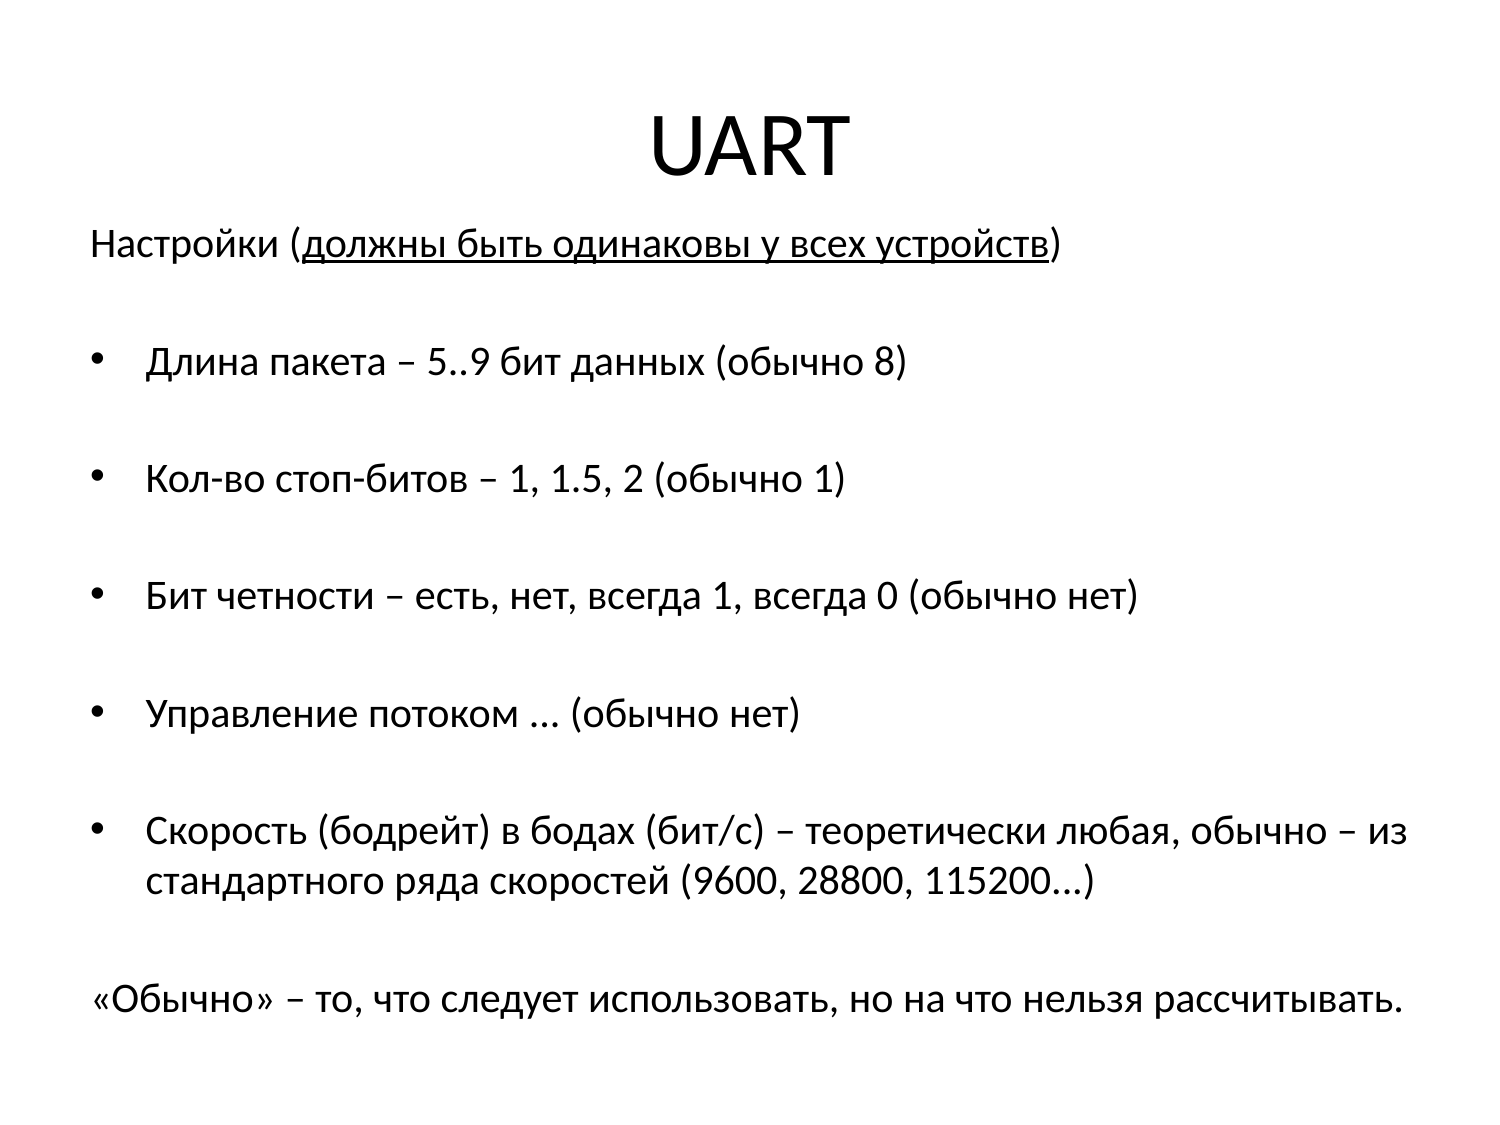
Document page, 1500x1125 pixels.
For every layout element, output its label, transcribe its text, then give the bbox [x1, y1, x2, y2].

list Настройки (должны быть одинаковы у всех устройств) Длина пакета – 5..9 бит данных (обычно 8) Кол-во стоп-битов – 1, 1.5, 2 (обычно 1) Бит четности – есть, нет, всегда 1, всегда 0 (обычно нет) Управление потоком ... (обычно нет) Скорость (бодрейт) в бодах (бит/c) – теоретически любая, обычно – из стандартного ряда скоростей (9600, 28800, 115200...) «Обычно» – то, что следует использовать, но на что нельзя рассчитывать. [75, 208, 1425, 1059]
title UART [75, 45, 1425, 208]
